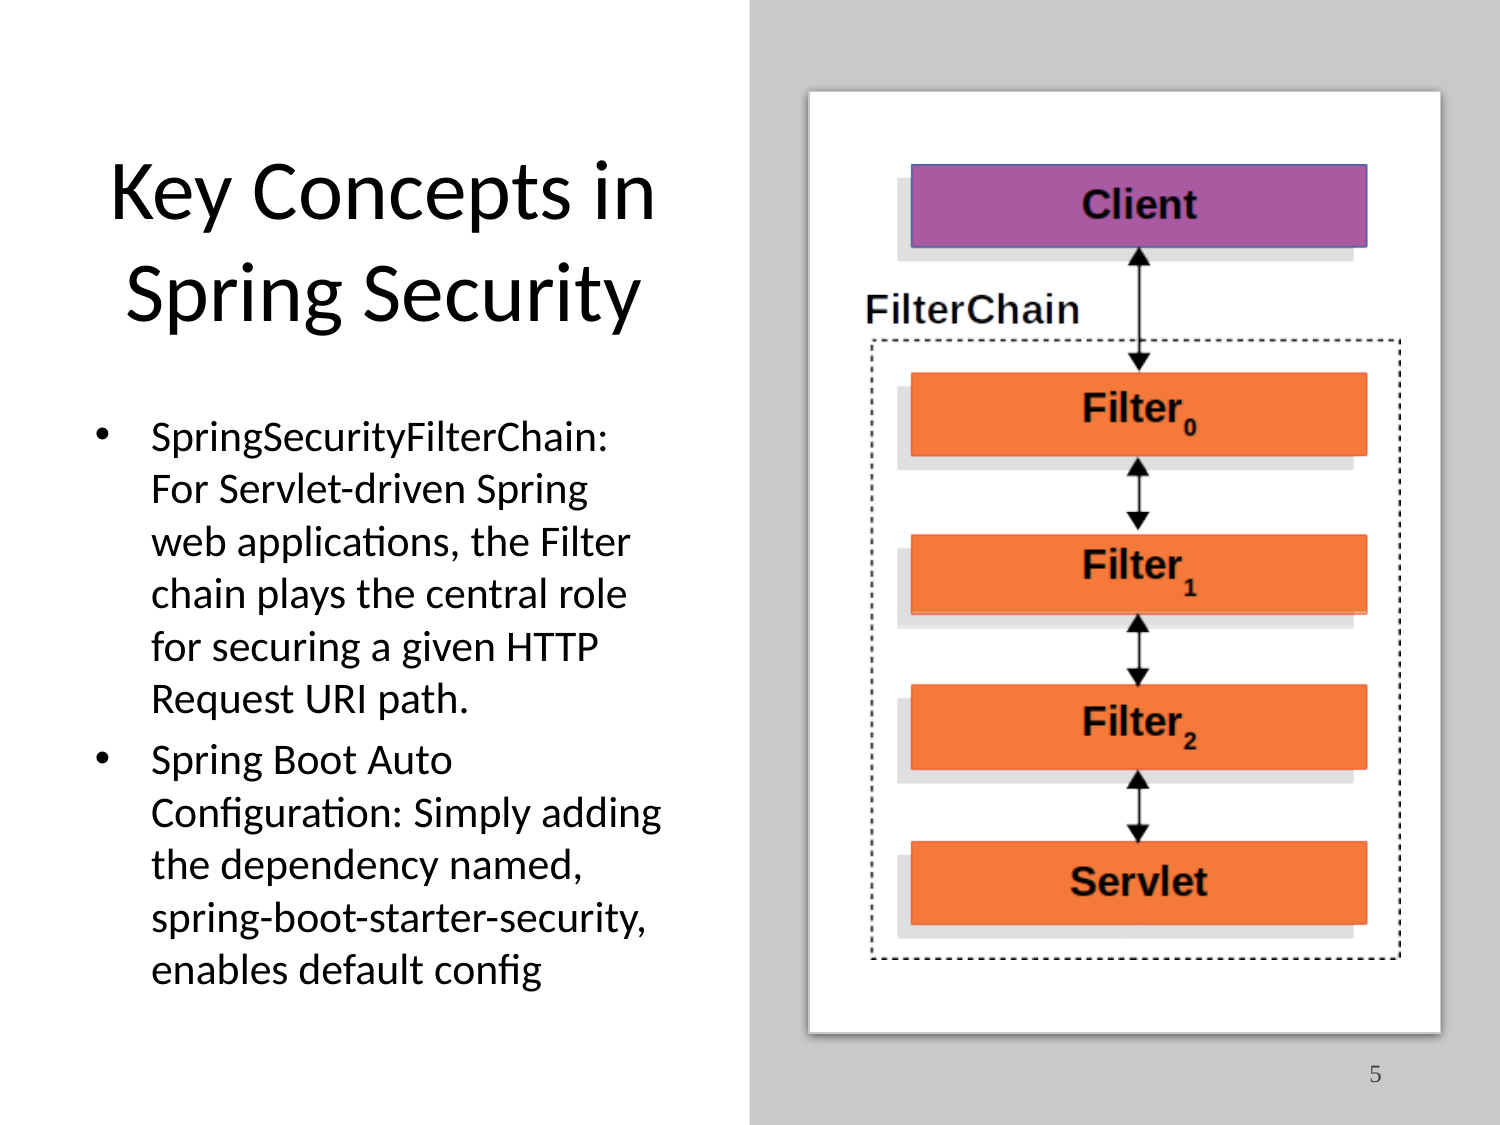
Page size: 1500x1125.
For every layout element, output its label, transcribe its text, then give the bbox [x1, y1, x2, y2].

text_box [807, 89, 1442, 1035]
title Key Concepts in Spring Security [79, 103, 689, 370]
text_box [747, 0, 1500, 1125]
picture [849, 164, 1401, 960]
list SpringSecurityFilterChain: For Servlet-driven Spring web applications, the Filter chain plays the central role for securing a given HTTP Request URI path. Spring Boot Auto Configuration: Simply adding the dependency named, spring-boot-starter-security, enables default config [79, 399, 689, 447]
slide_number 5 [1274, 1063, 1397, 1103]
text_box [62, 447, 1413, 1063]
